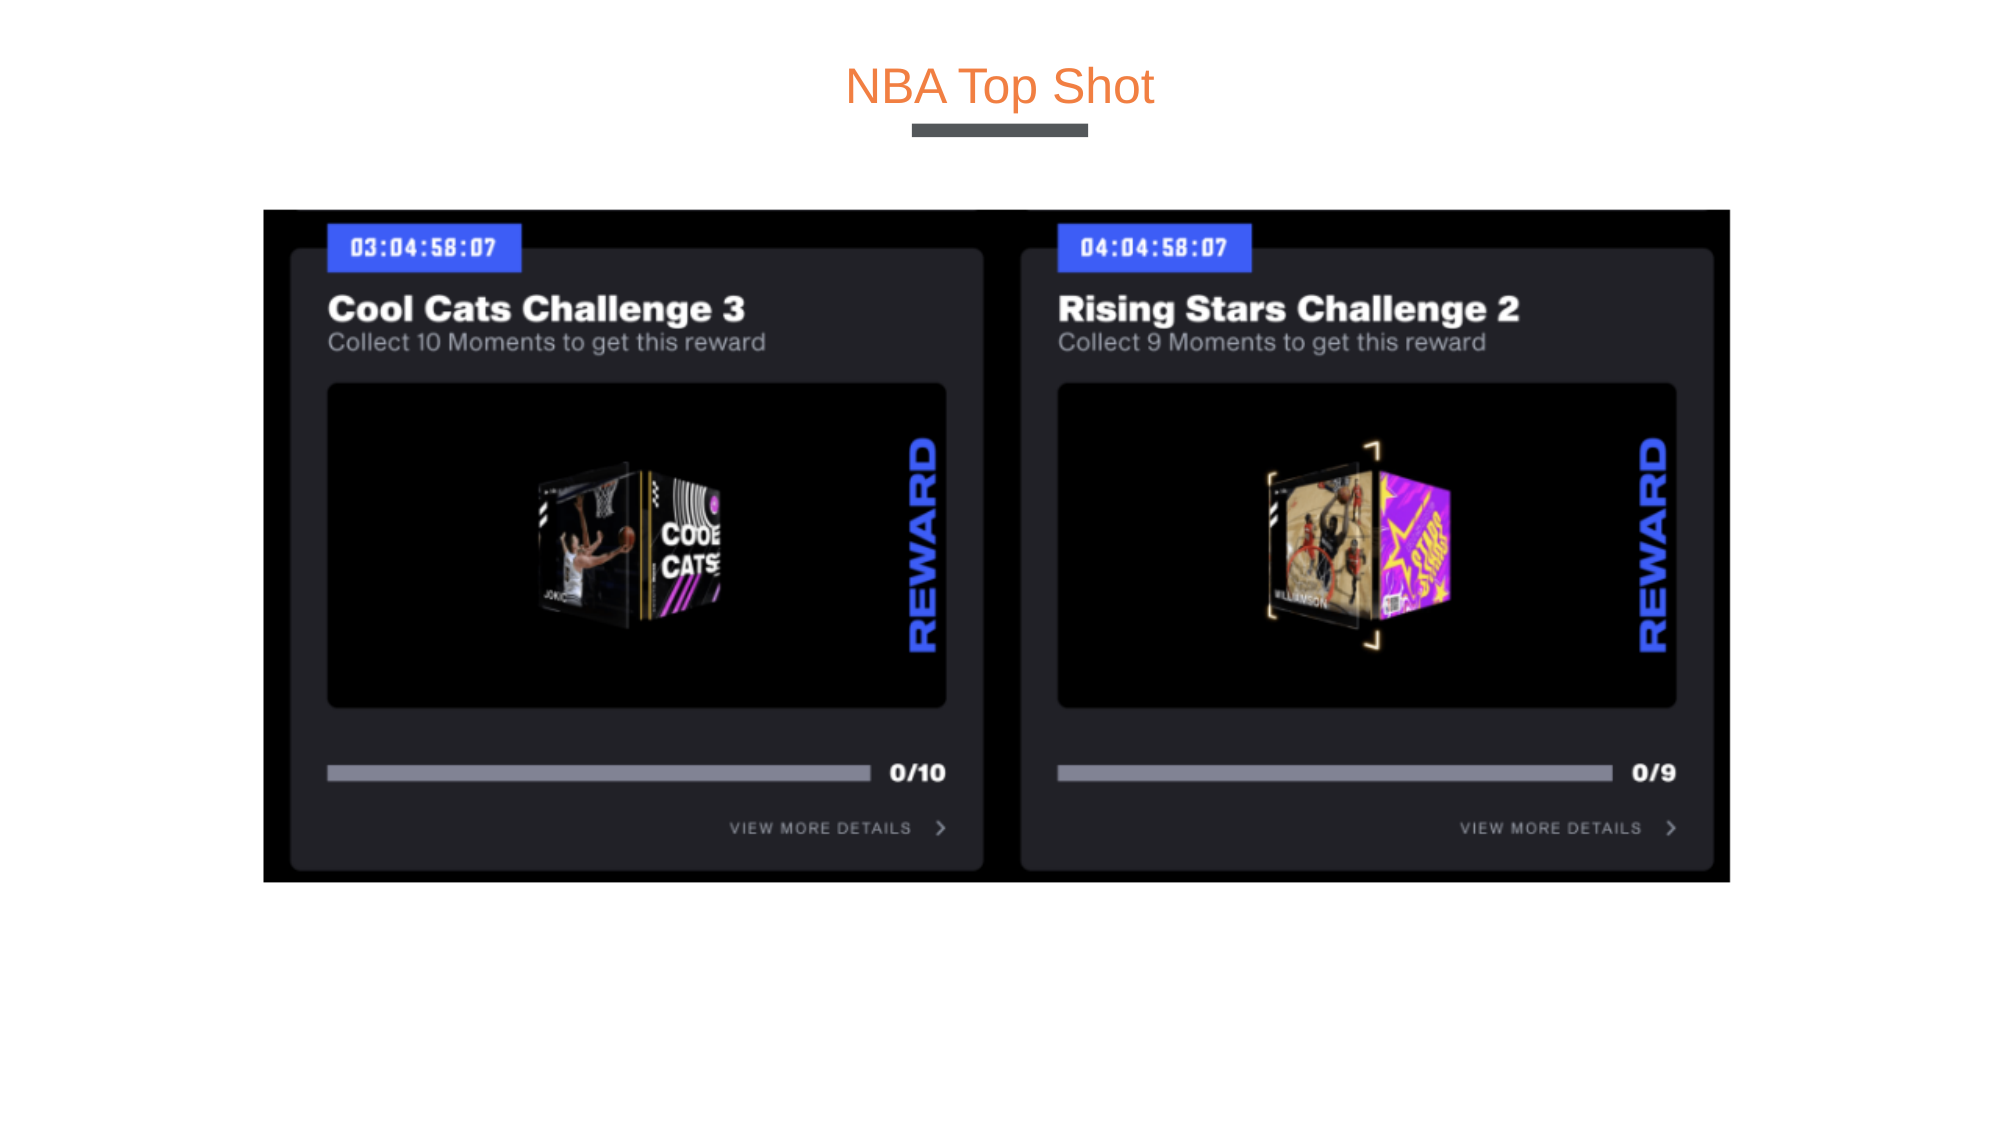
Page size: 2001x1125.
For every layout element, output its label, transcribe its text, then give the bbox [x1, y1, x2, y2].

text_box NBA Top Shot [830, 46, 1170, 122]
text_box [910, 121, 1090, 139]
picture [220, 160, 1760, 929]
